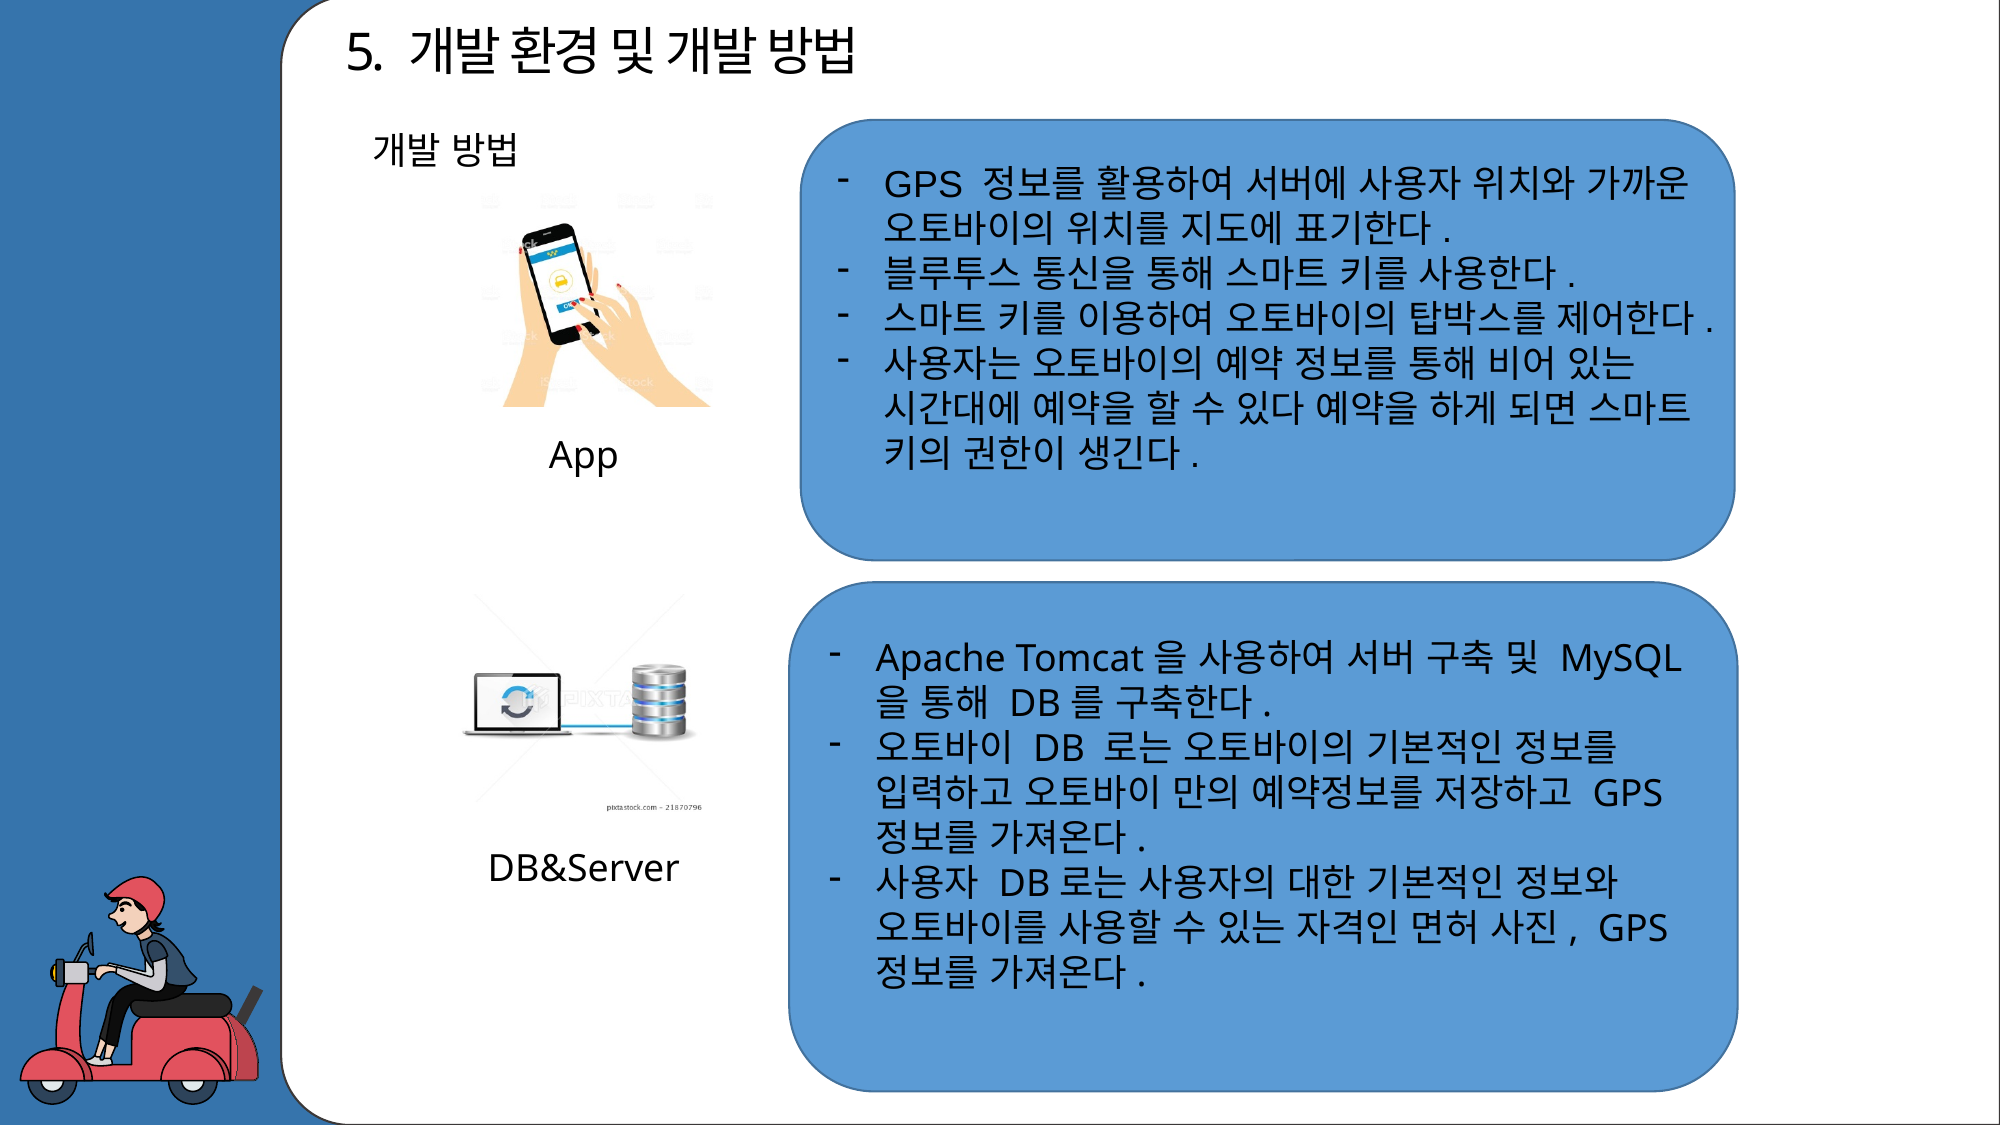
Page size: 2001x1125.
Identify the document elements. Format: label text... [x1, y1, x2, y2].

text_box [280, 0, 2000, 1125]
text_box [20, 876, 259, 1104]
picture [481, 176, 713, 407]
text_box GPS 정보를 활용하여 서버에 사용자 위치와 가까운 오토바이의 위치를 지도에 표기한다. 블루투스 통신을 통해 스마트 키를 사용한다. 스마트 키를 이용하여 오토바이의 탑박스를 제어한다. 사용자는 오토바이의 예약 정보를 통해 비어 있는 시간대에 예약을 할 수 있다 예약을 하게 되면 스마트 키의 권한이 생긴다. [799, 118, 1736, 562]
text_box App [458, 423, 710, 484]
text_box 5. 개발 환경 및 개발 방법 [330, 10, 874, 89]
text_box Apache Tomcat을 사용하여 서버 구축 및 MySQL을 통해 DB를 구축한다. 오토바이 DB 로는 오토바이의 기본적인 정보를 입력하고 오토바이 만의 예약정보를 저장하고 GPS 정보를 가져온다. 사용자 DB로는 사용자의 대한 기본적인 정보와 오토바이를 사용할 수 있는 자격인 면허 사진, GPS정보를 가져온다. [788, 581, 1739, 1093]
text_box DB&Server [449, 837, 719, 897]
picture [450, 594, 708, 812]
text_box 개발 방법 [348, 119, 545, 180]
